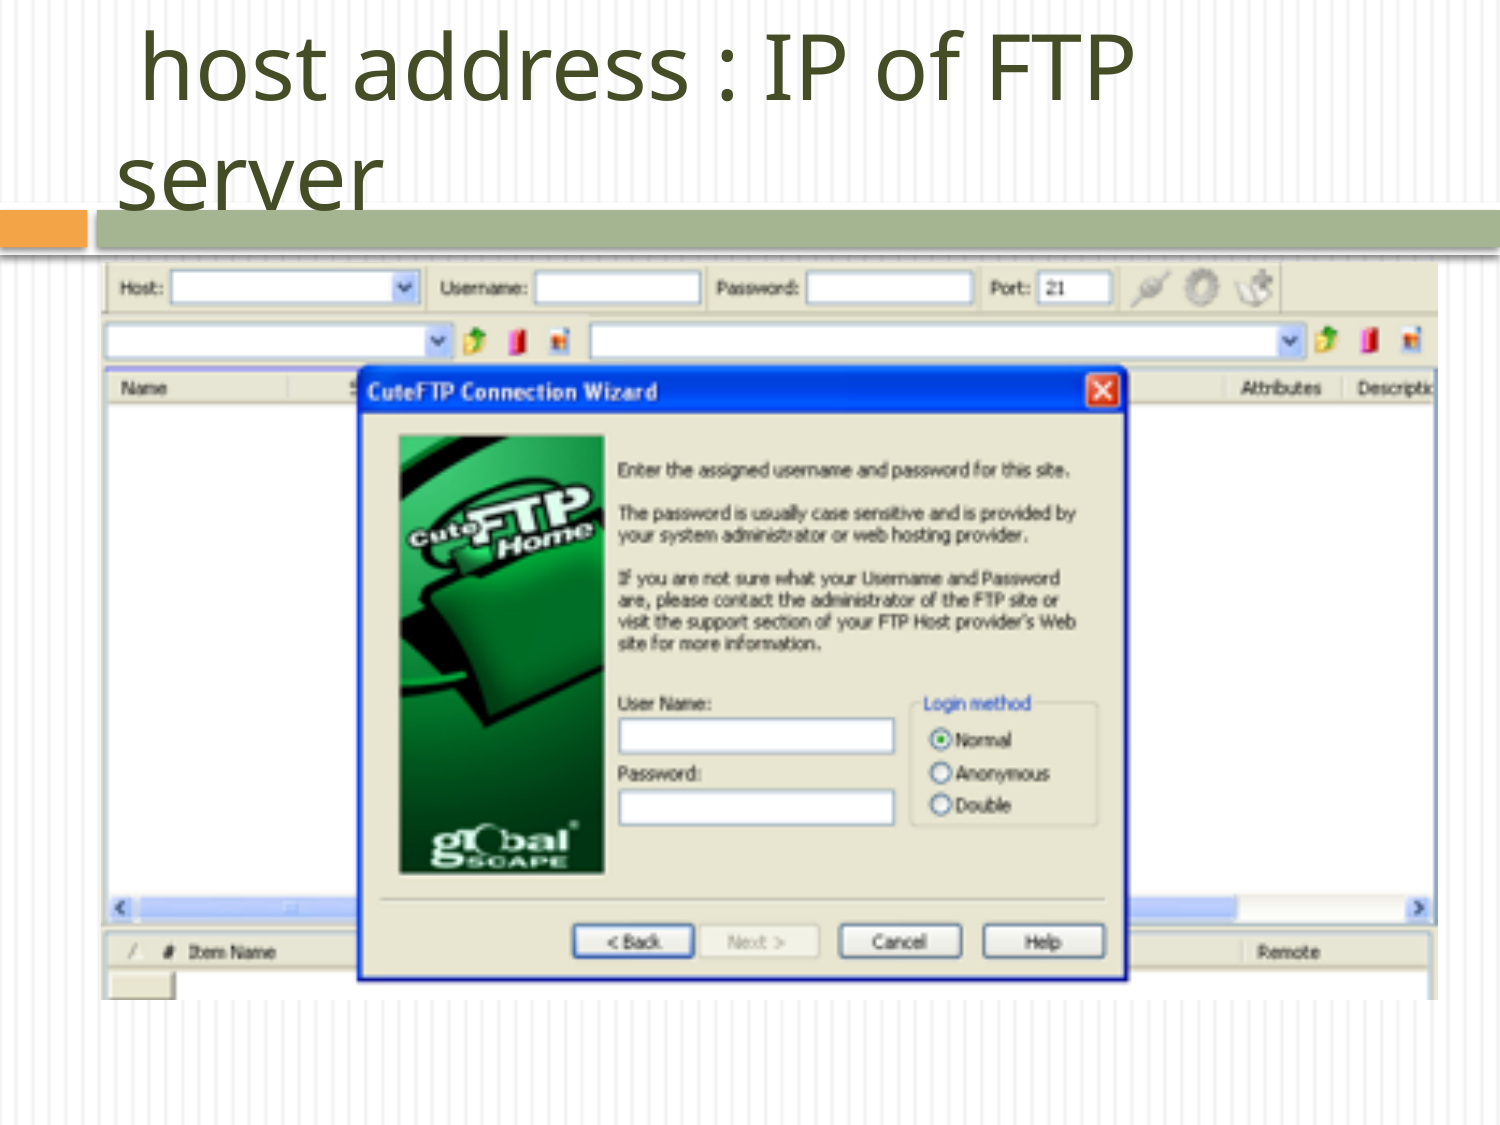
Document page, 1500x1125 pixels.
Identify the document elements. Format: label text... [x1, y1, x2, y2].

title host address : IP of FTP server [100, 37, 1438, 200]
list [100, 262, 1439, 1001]
